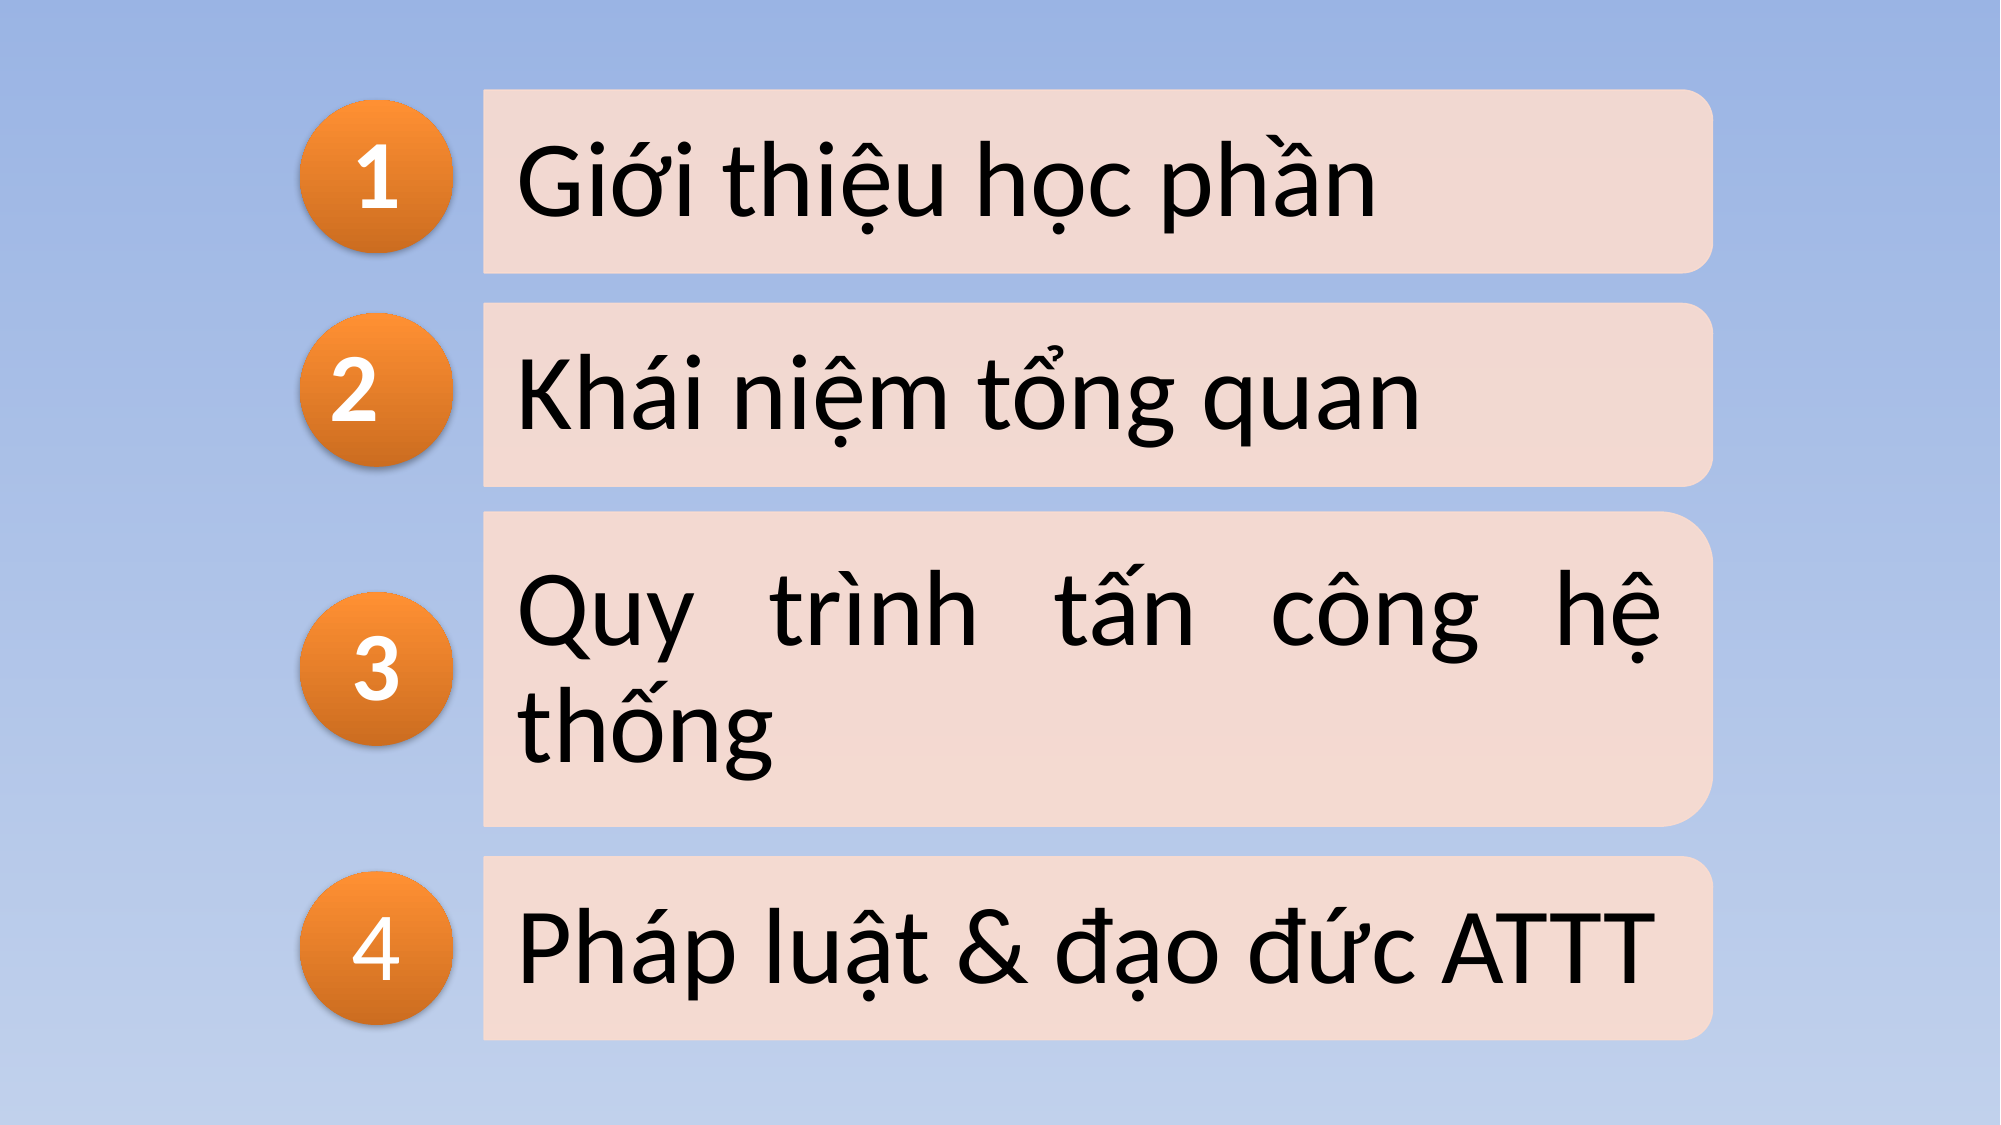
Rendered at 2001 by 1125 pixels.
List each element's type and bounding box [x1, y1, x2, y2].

list [299, 37, 1713, 1088]
